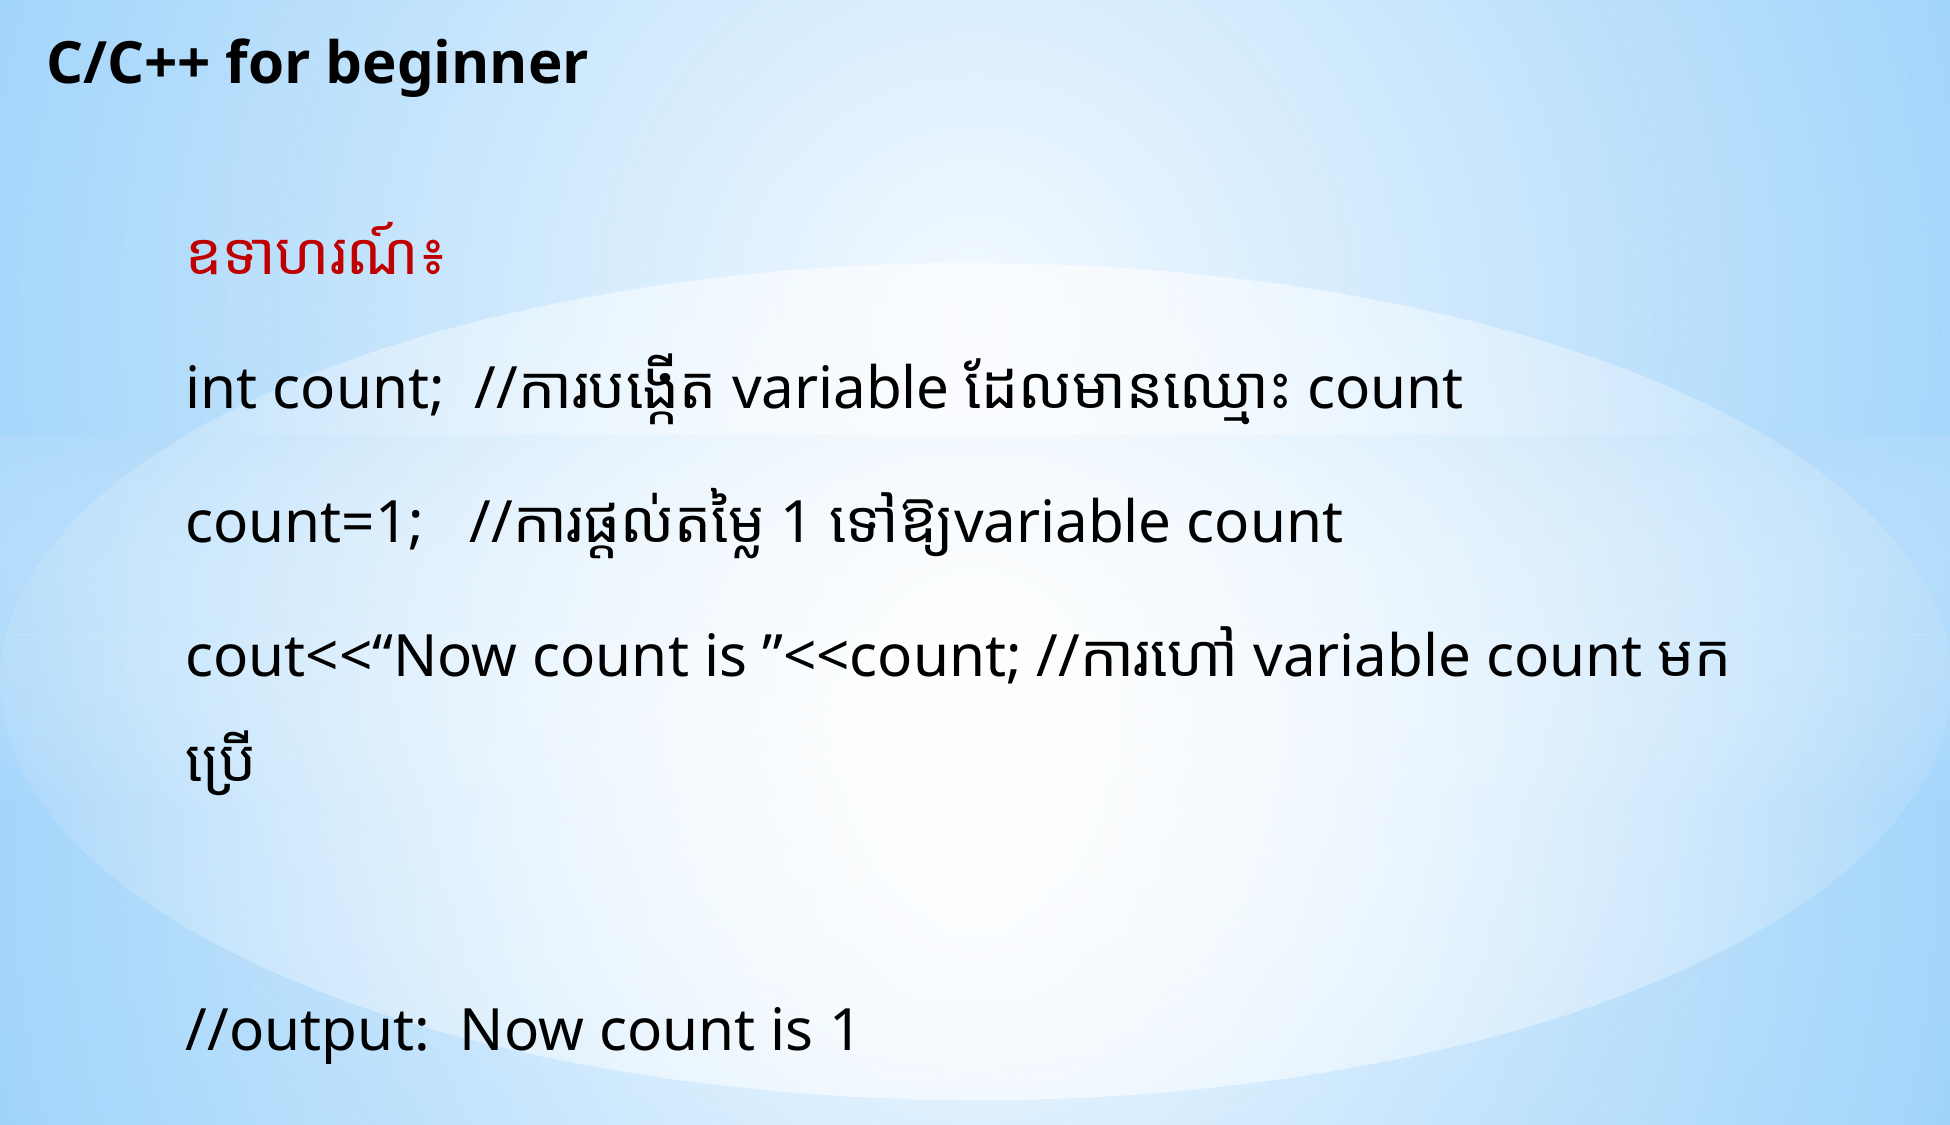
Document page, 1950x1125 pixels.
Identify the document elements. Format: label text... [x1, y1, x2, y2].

text_box ឧទាហរណ៍៖ int count; //ការបង្កើត​ variable ដែលមានឈ្មោះ count count=1; //ការផ្តល់តម្លៃ 1 ទៅឱ្យvariable count cout<<“Now count is ”<<count; //ការហៅ variable count មកប្រើ //output: Now count is 1 [170, 173, 1784, 1069]
text_box C/C++ for beginner [31, 17, 650, 103]
